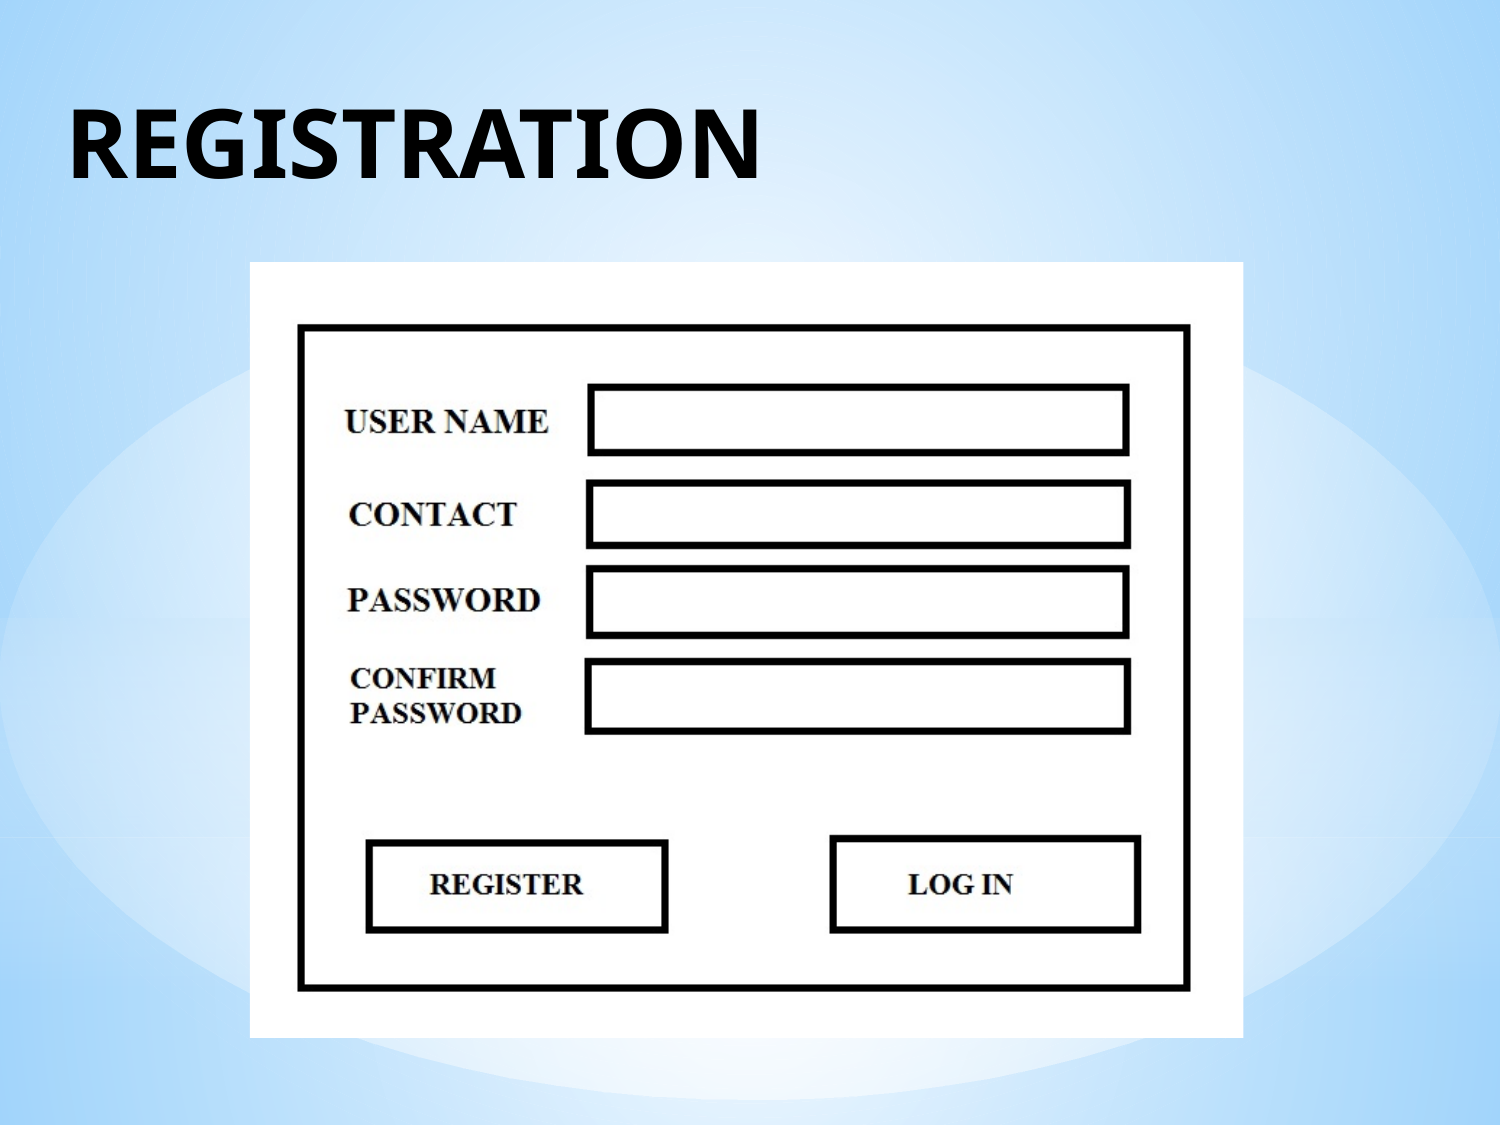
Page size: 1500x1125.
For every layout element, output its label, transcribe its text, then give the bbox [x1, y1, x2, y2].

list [249, 262, 1244, 1038]
title REGISTRATION [50, 75, 1363, 238]
